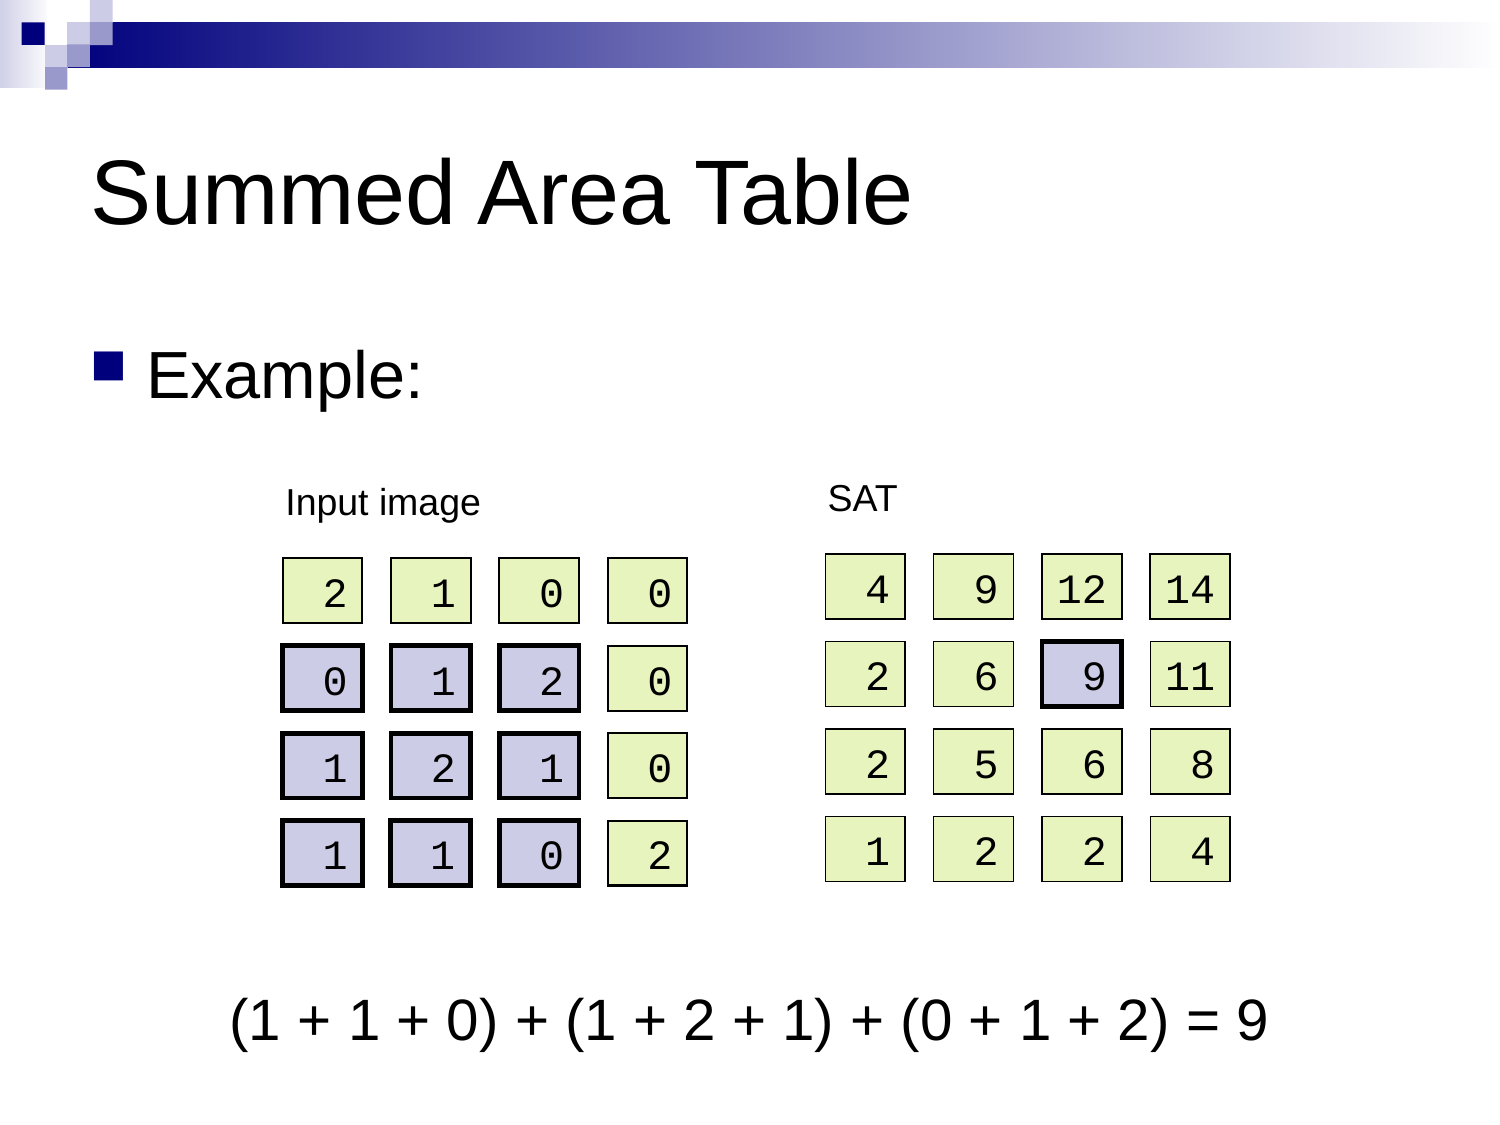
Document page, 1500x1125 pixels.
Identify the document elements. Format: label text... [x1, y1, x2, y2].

text_box 0 [282, 645, 363, 711]
text_box 11 [1150, 641, 1231, 707]
text_box 9 [933, 554, 1014, 619]
text_box 5 [778, 22, 783, 67]
text_box 0 [607, 733, 688, 799]
text_box 8 [1150, 729, 1231, 794]
text_box 1 [499, 733, 580, 799]
text_box 0 [499, 558, 580, 624]
text_box 1 [390, 820, 471, 886]
text_box 4 [1150, 816, 1231, 882]
text_box 2 [933, 816, 1014, 882]
text_box Input image [270, 470, 496, 531]
text_box 1 [391, 645, 471, 711]
text_box 1 [282, 820, 363, 886]
title Summed Area Table [75, 75, 1425, 300]
text_box 5 [933, 729, 1014, 794]
text_box 2 [1042, 816, 1122, 882]
text_box 4 [825, 554, 906, 619]
text_box 9 [1042, 641, 1122, 707]
text_box Example: [75, 324, 471, 409]
text_box 1 [282, 733, 363, 799]
text_box 2 [825, 729, 906, 794]
text_box 2 [607, 820, 688, 886]
text_box SAT [812, 466, 913, 527]
text_box 2 [499, 645, 580, 711]
text_box 2 [282, 558, 363, 624]
text_box 0 [499, 820, 580, 886]
text_box 14 [1150, 554, 1231, 619]
text_box 0 [607, 645, 688, 711]
text_box 12 [1042, 554, 1122, 619]
text_box 0 [607, 558, 688, 624]
text_box 1 [825, 816, 906, 882]
text_box 1 [391, 558, 471, 624]
text_box 1 [689, 22, 693, 67]
text_box (1 + 1 + 0) + (1 + 2 + 1) + (0 + 1 + 2) = 9 [214, 975, 1286, 1060]
text_box 6 [1042, 729, 1122, 794]
text_box 2 [391, 733, 471, 799]
text_box 6 [933, 641, 1014, 707]
text_box 2 [825, 641, 906, 707]
